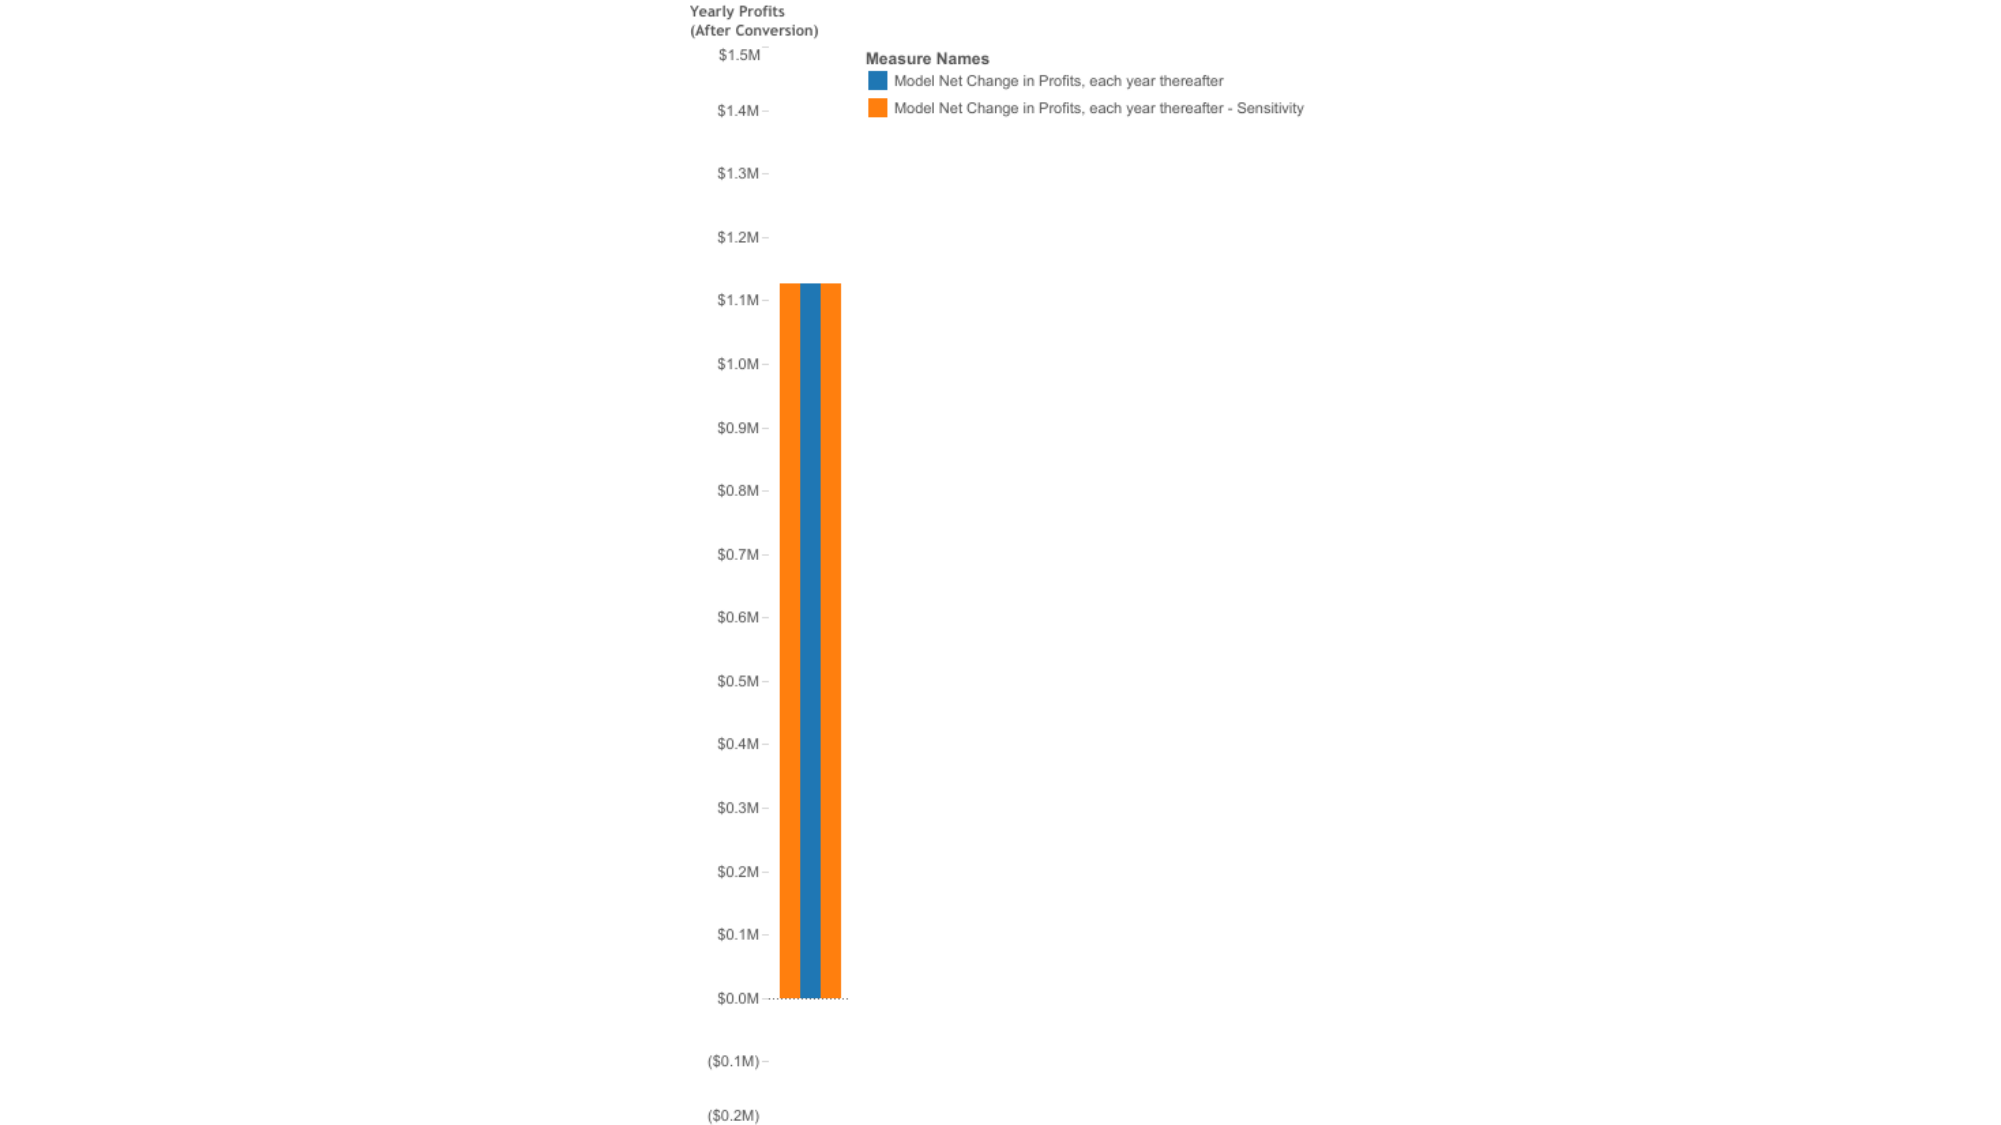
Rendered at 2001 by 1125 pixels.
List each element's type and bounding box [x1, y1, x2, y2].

picture [690, 0, 1310, 1125]
